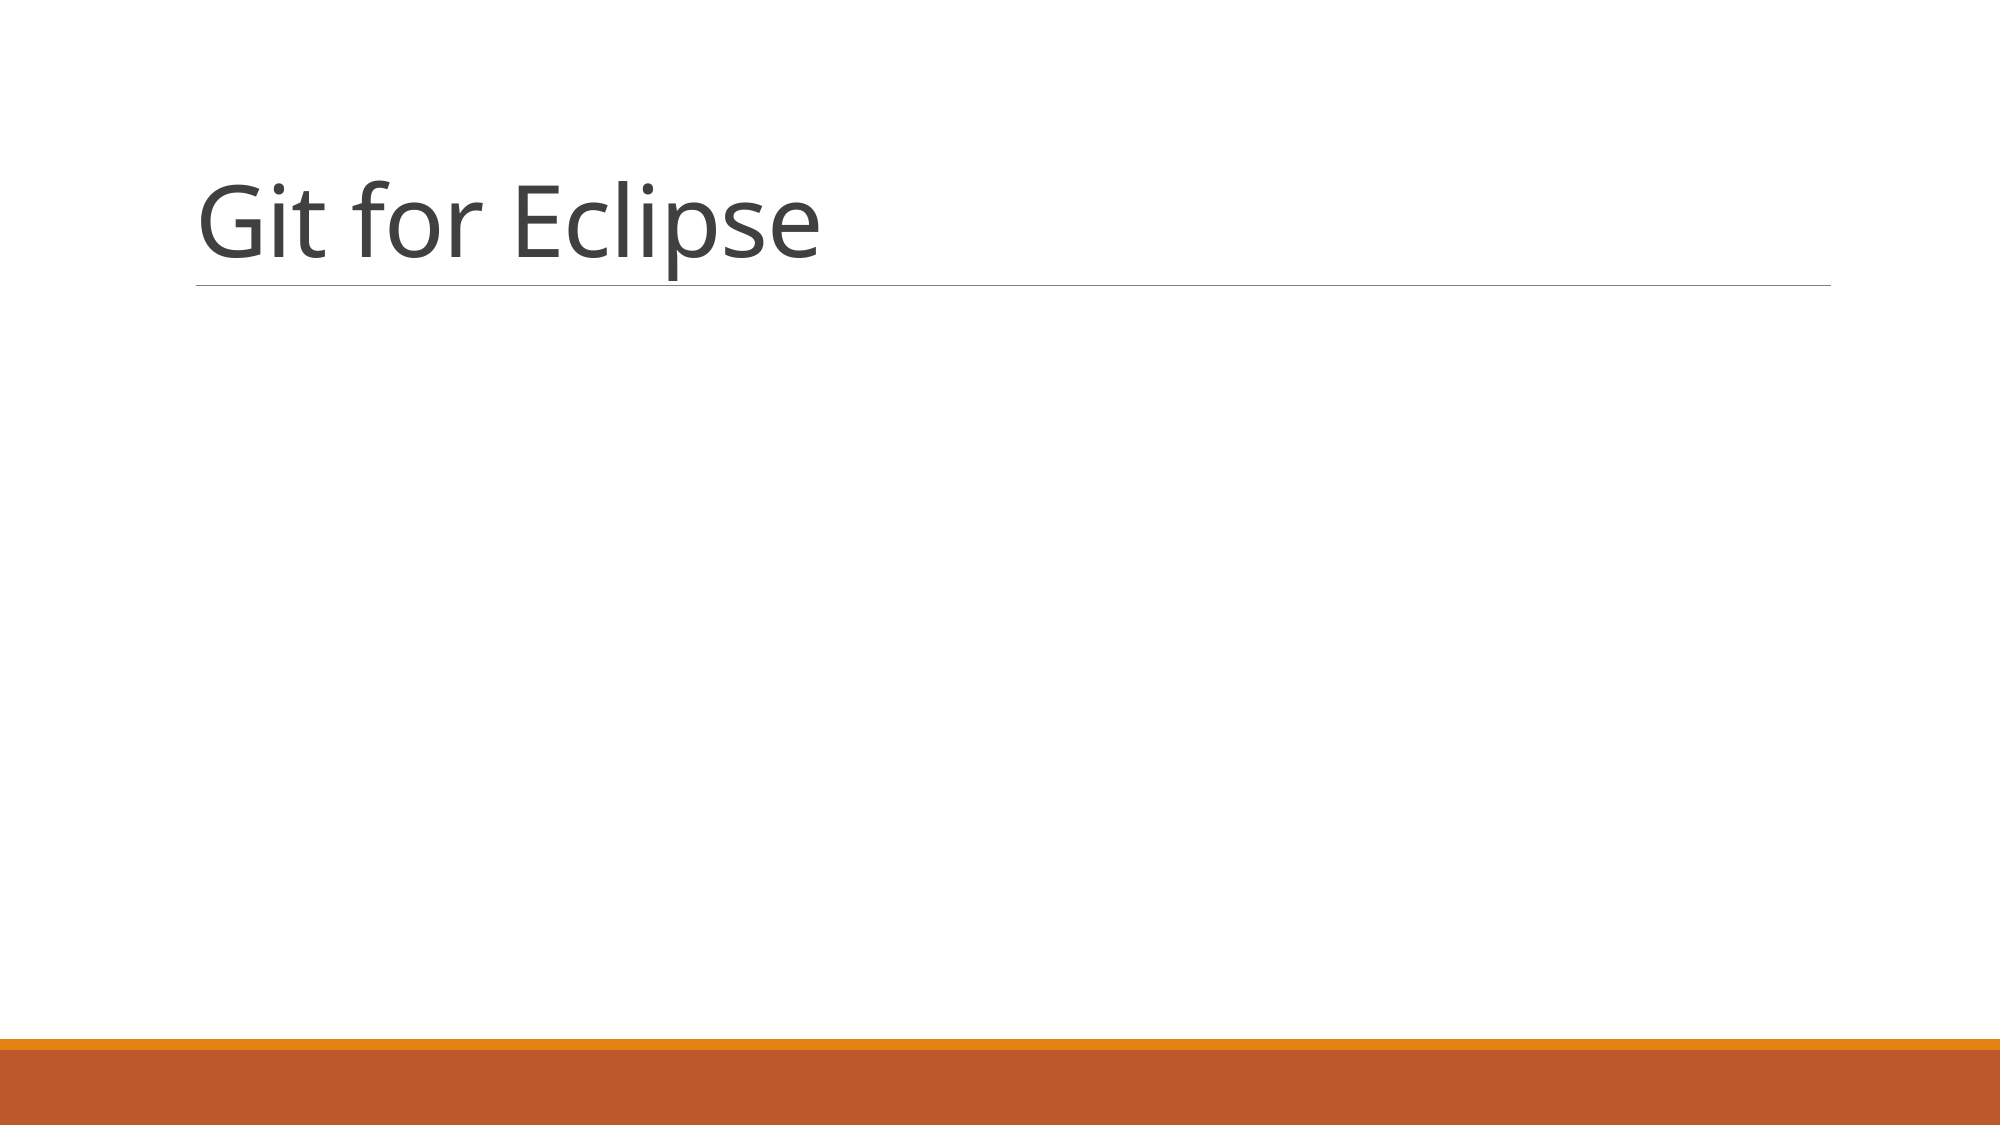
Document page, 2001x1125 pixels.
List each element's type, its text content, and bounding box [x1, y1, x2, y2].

title Git for Eclipse [180, 47, 1830, 285]
